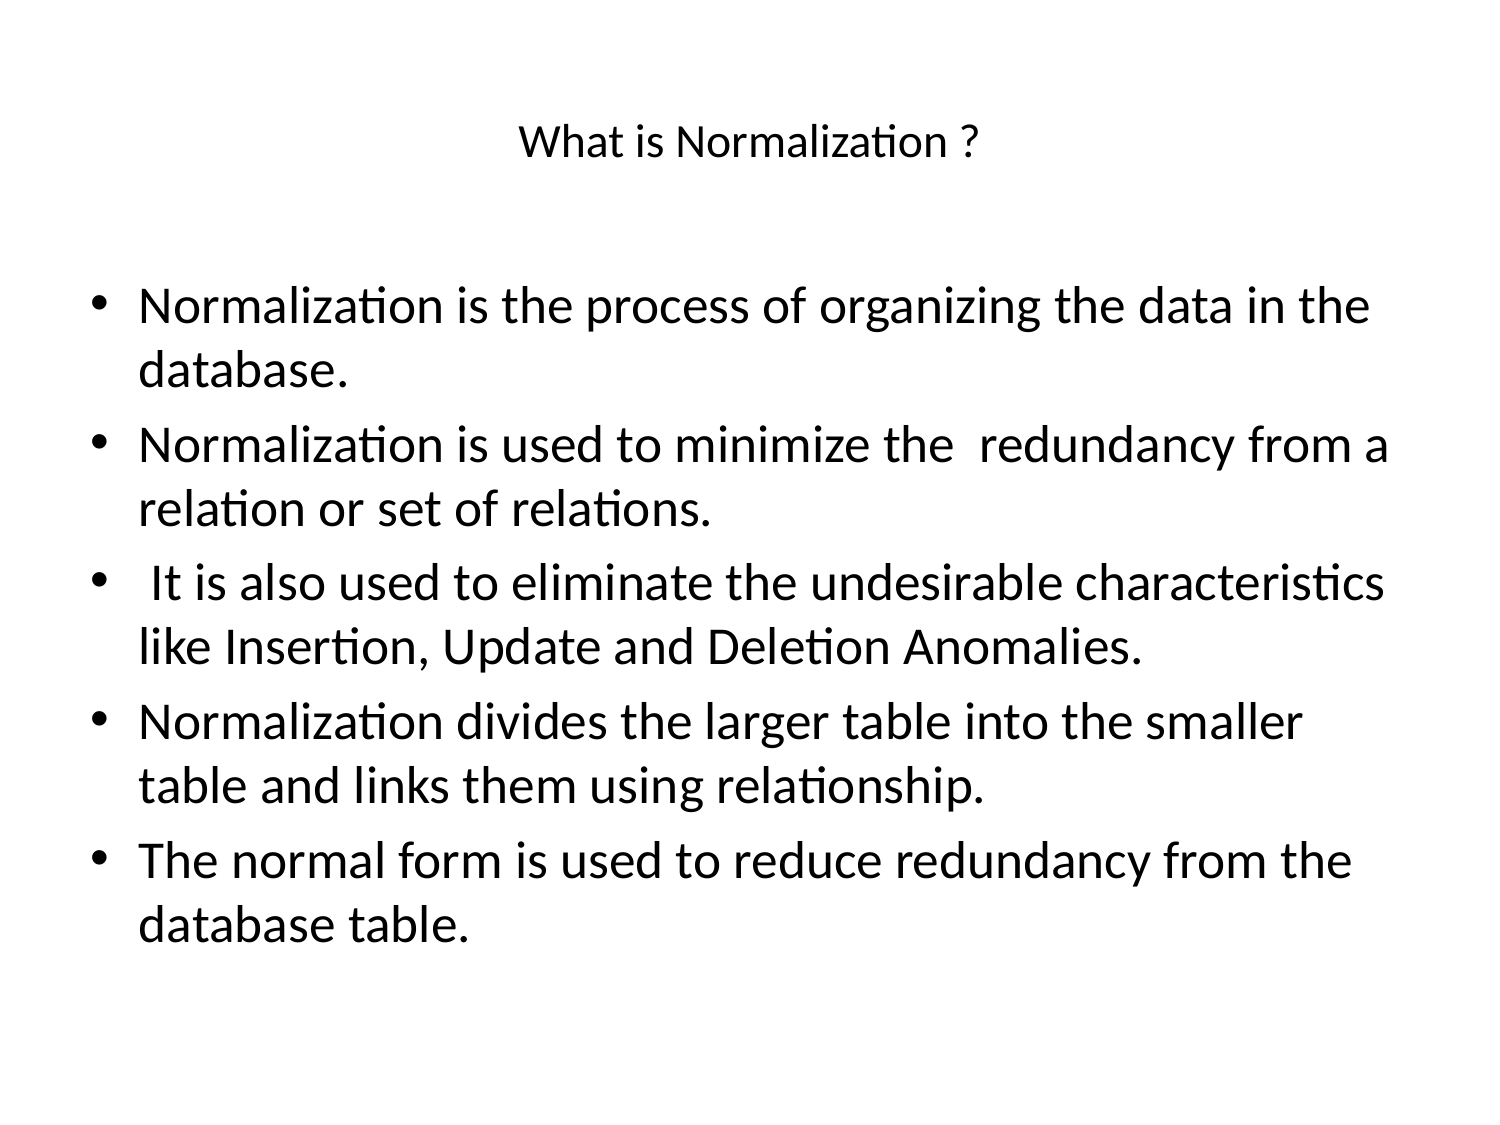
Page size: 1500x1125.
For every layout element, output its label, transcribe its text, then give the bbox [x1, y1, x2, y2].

title What is Normalization ? [75, 45, 1425, 233]
list Normalization is the process of organizing the data in the database. Normalization is used to minimize the redundancy from a relation or set of relations. It is also used to eliminate the undesirable characteristics like Insertion, Update and Deletion Anomalies. Normalization divides the larger table into the smaller table and links them using relationship. The normal form is used to reduce redundancy from the database table. [75, 262, 1425, 1005]
